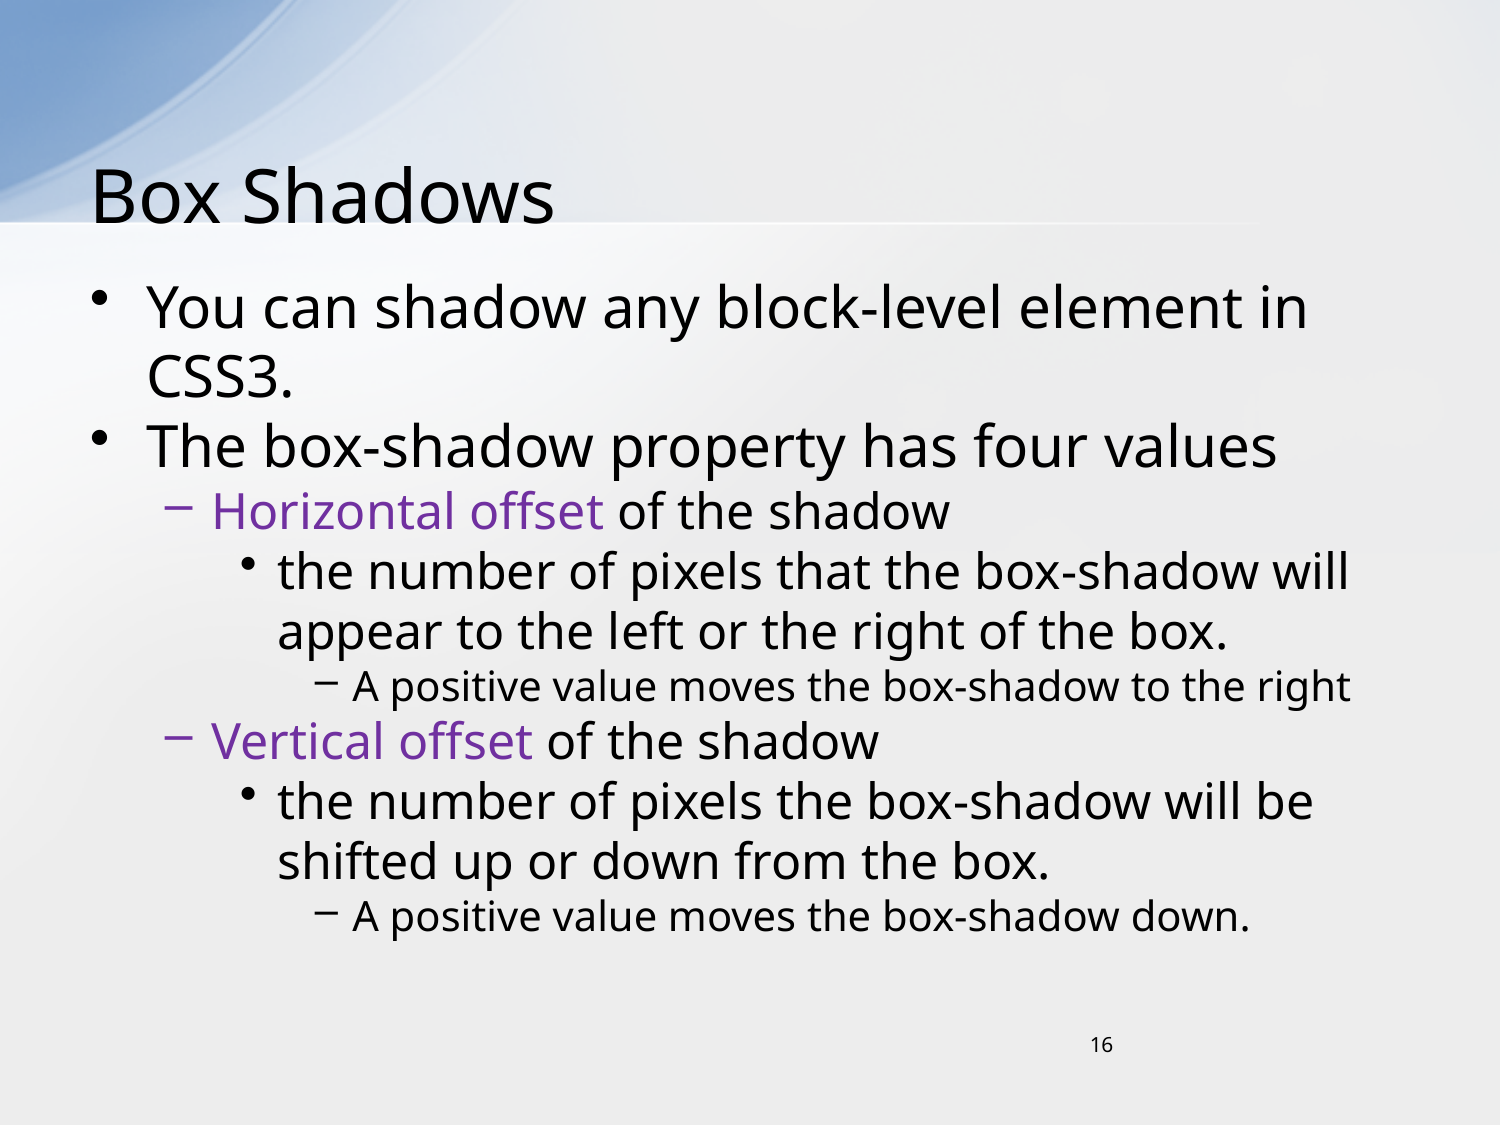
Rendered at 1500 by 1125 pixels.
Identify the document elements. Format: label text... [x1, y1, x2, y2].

picture [0, 0, 1500, 1125]
title Box Shadows [75, 58, 1425, 247]
list You can shadow any block-level element in CSS3. The box-shadow property has four values Horizontal offset of the shadow the number of pixels that the box-shadow will appear to the left or the right of the box. A positive value moves the box-shadow to the right Vertical offset of the shadow the number of pixels the box-shadow will be shifted up or down from the box. A positive value moves the box-shadow down. [75, 262, 1425, 1005]
slide_number 16 [1074, 1024, 1425, 1103]
